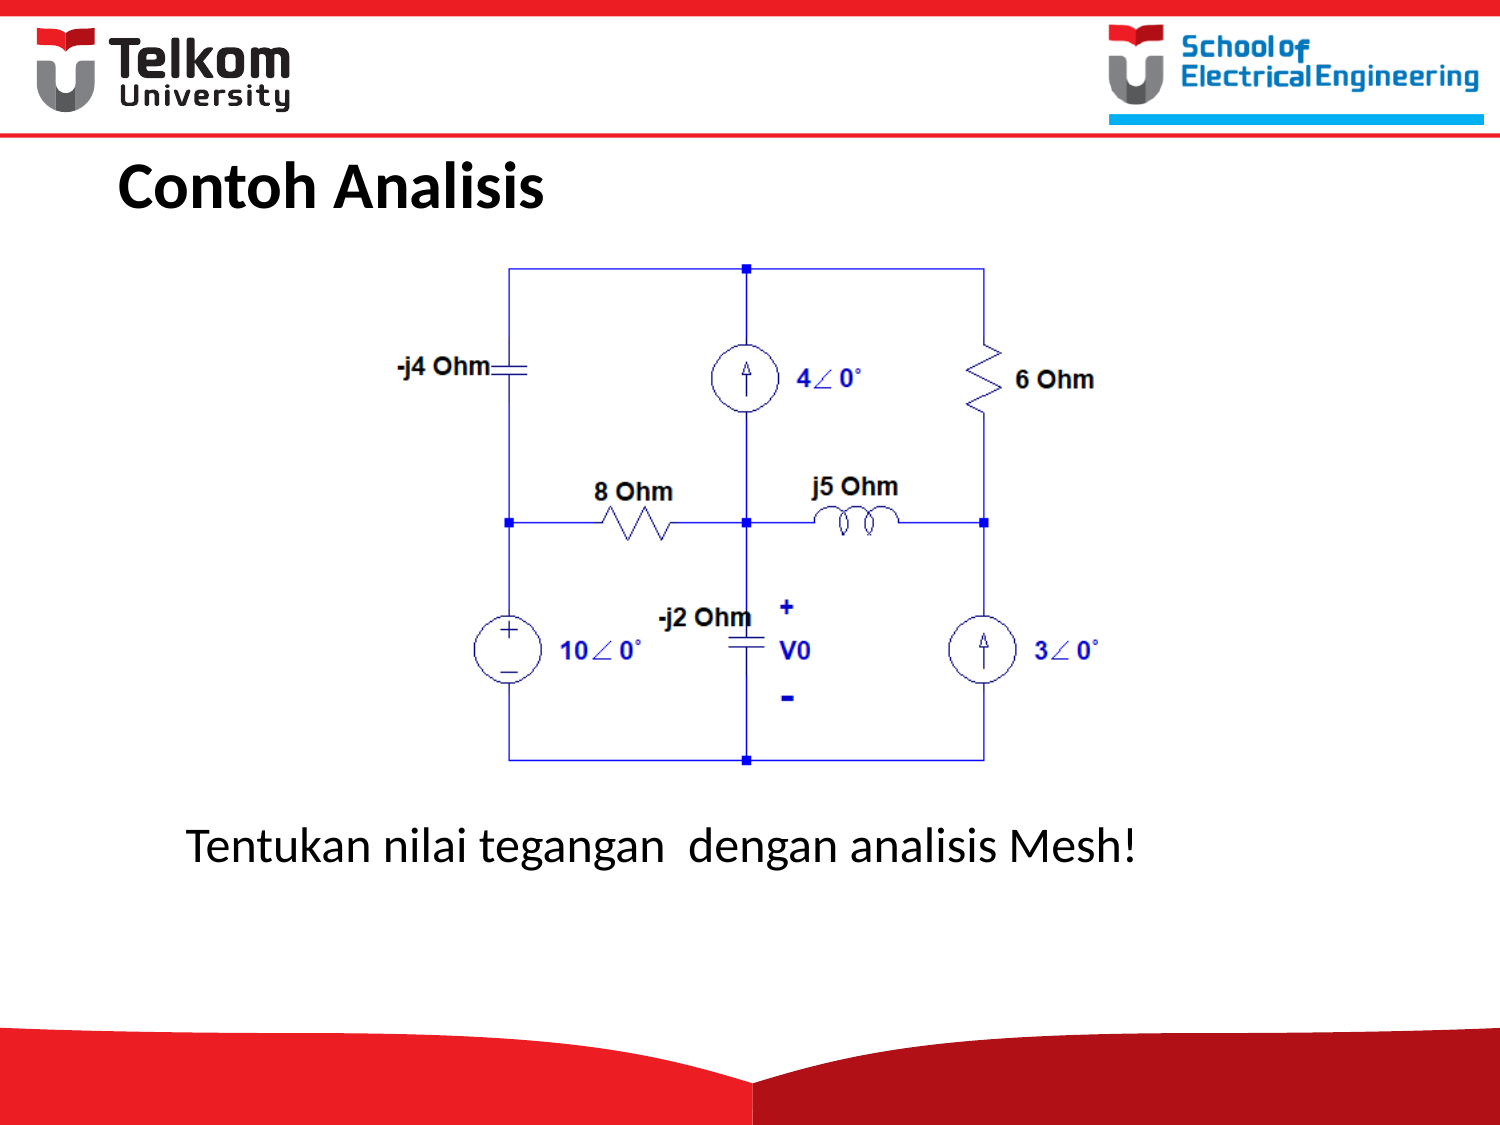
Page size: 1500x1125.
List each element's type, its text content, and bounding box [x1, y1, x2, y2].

picture [386, 243, 1114, 788]
title Contoh Analisis [102, 148, 1398, 225]
picture [1100, 24, 1484, 125]
